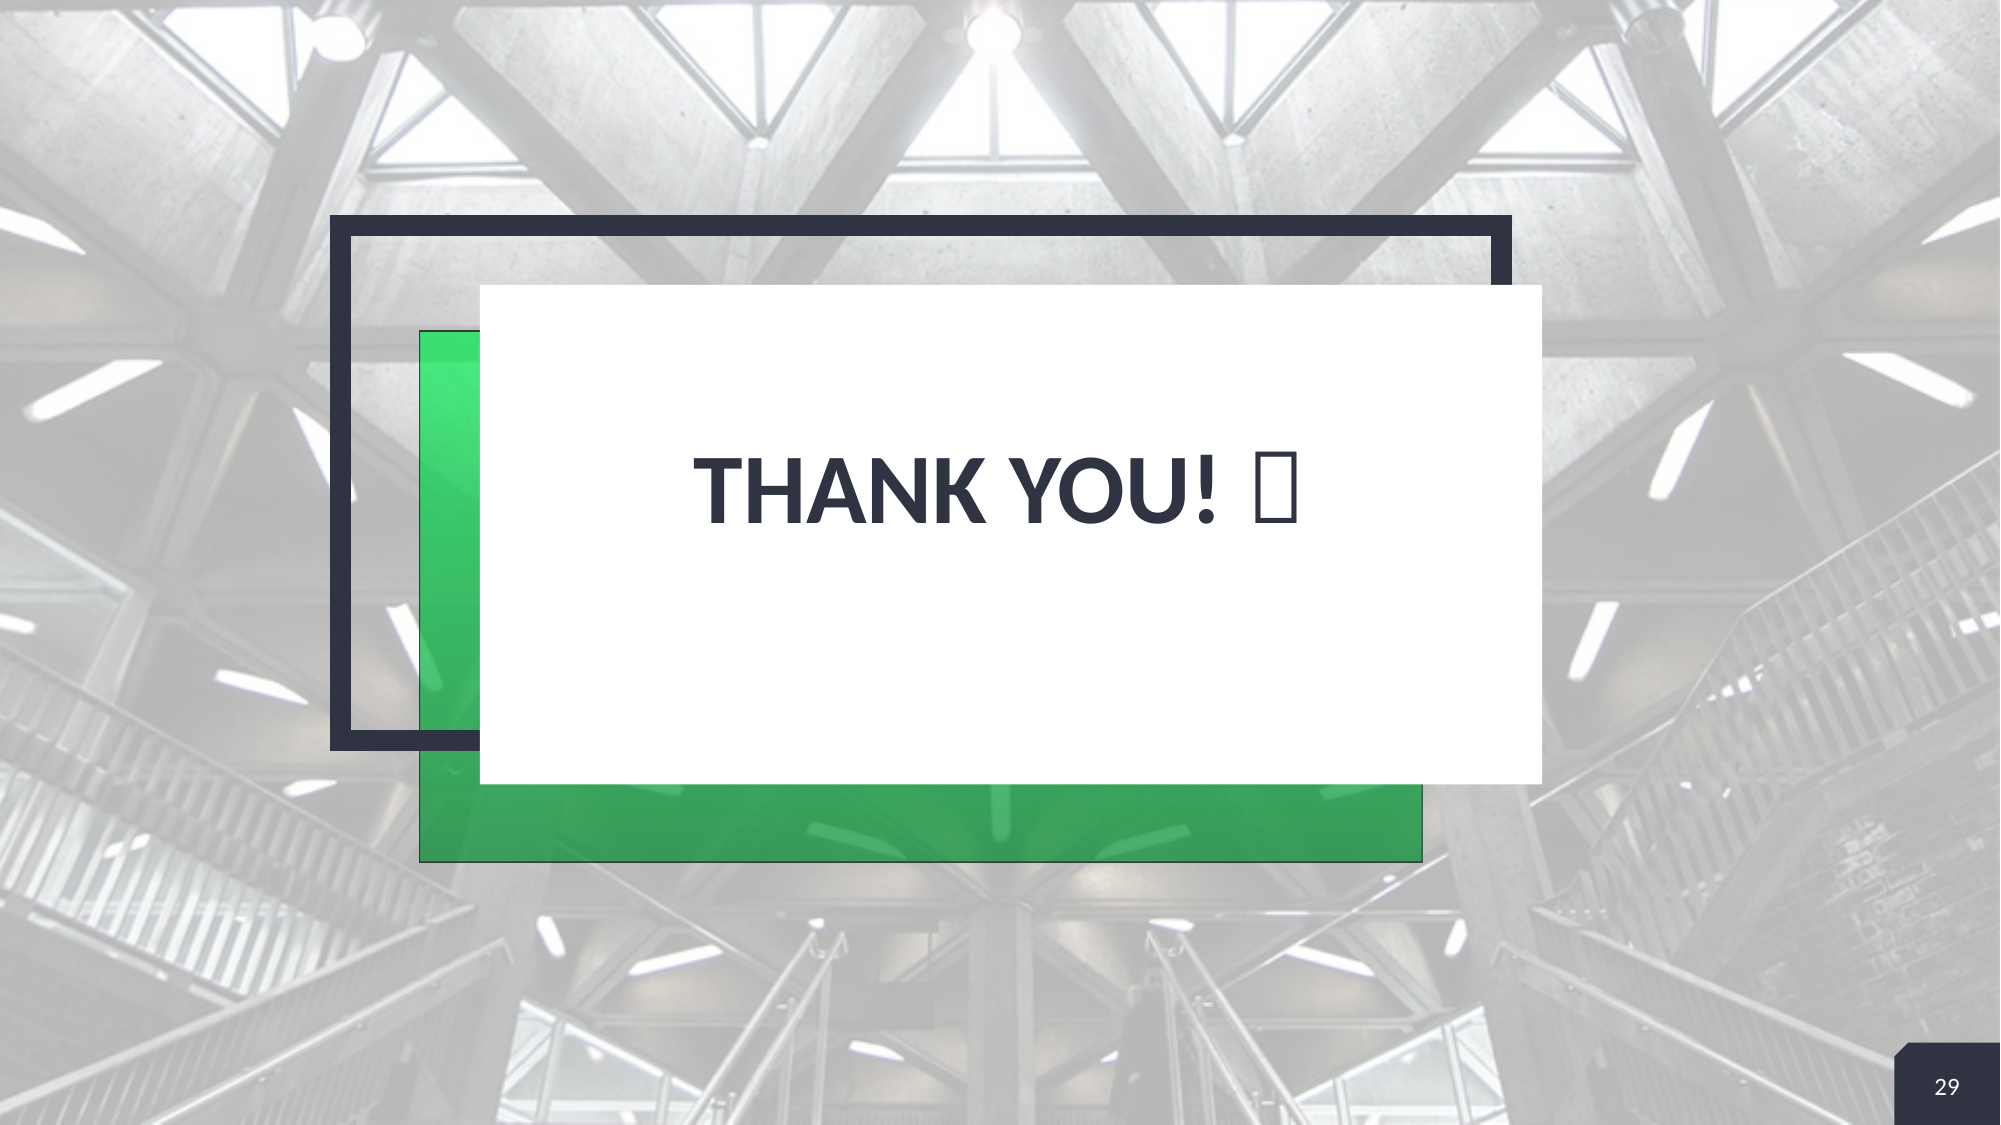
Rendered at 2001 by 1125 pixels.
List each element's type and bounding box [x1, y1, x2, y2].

picture [0, 0, 2000, 1125]
text_box [340, 225, 1543, 863]
